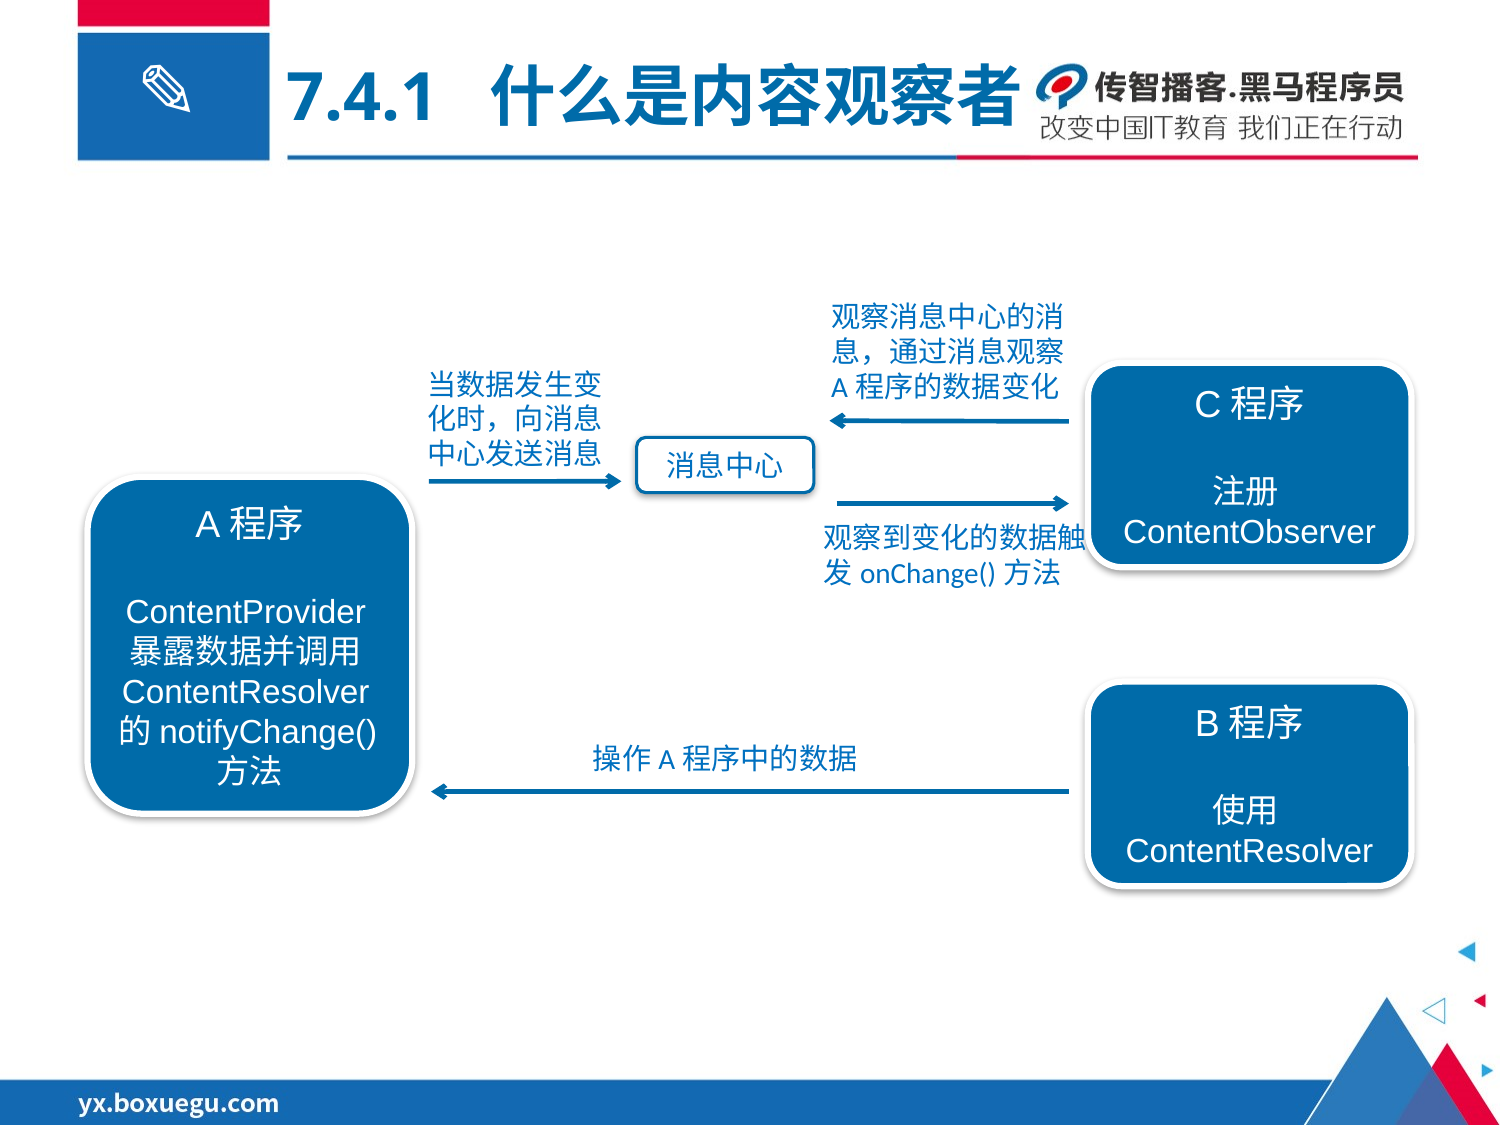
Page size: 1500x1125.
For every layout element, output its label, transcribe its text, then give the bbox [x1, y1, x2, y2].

text_box B程序 使用ContentResolver [1087, 681, 1412, 887]
text_box 观察到变化的数据触发onChange()方法 [808, 512, 1109, 597]
picture [0, 0, 1500, 1125]
text_box 观察消息中心的消息，通过消息观察A程序的数据变化 [816, 290, 1088, 411]
text_box 当数据发生变化时，向消息中心发送消息 [412, 358, 637, 479]
text_box 消息中心 [636, 437, 814, 493]
text_box 7.4.1 什么是内容观察者 [271, 30, 1117, 157]
text_box A程序 ContentProvider暴露数据并调用ContentResolver的notifyChange()方法 [87, 476, 413, 814]
text_box C程序 注册ContentObserver [1087, 362, 1412, 568]
text_box 操作A程序中的数据 [578, 732, 873, 783]
